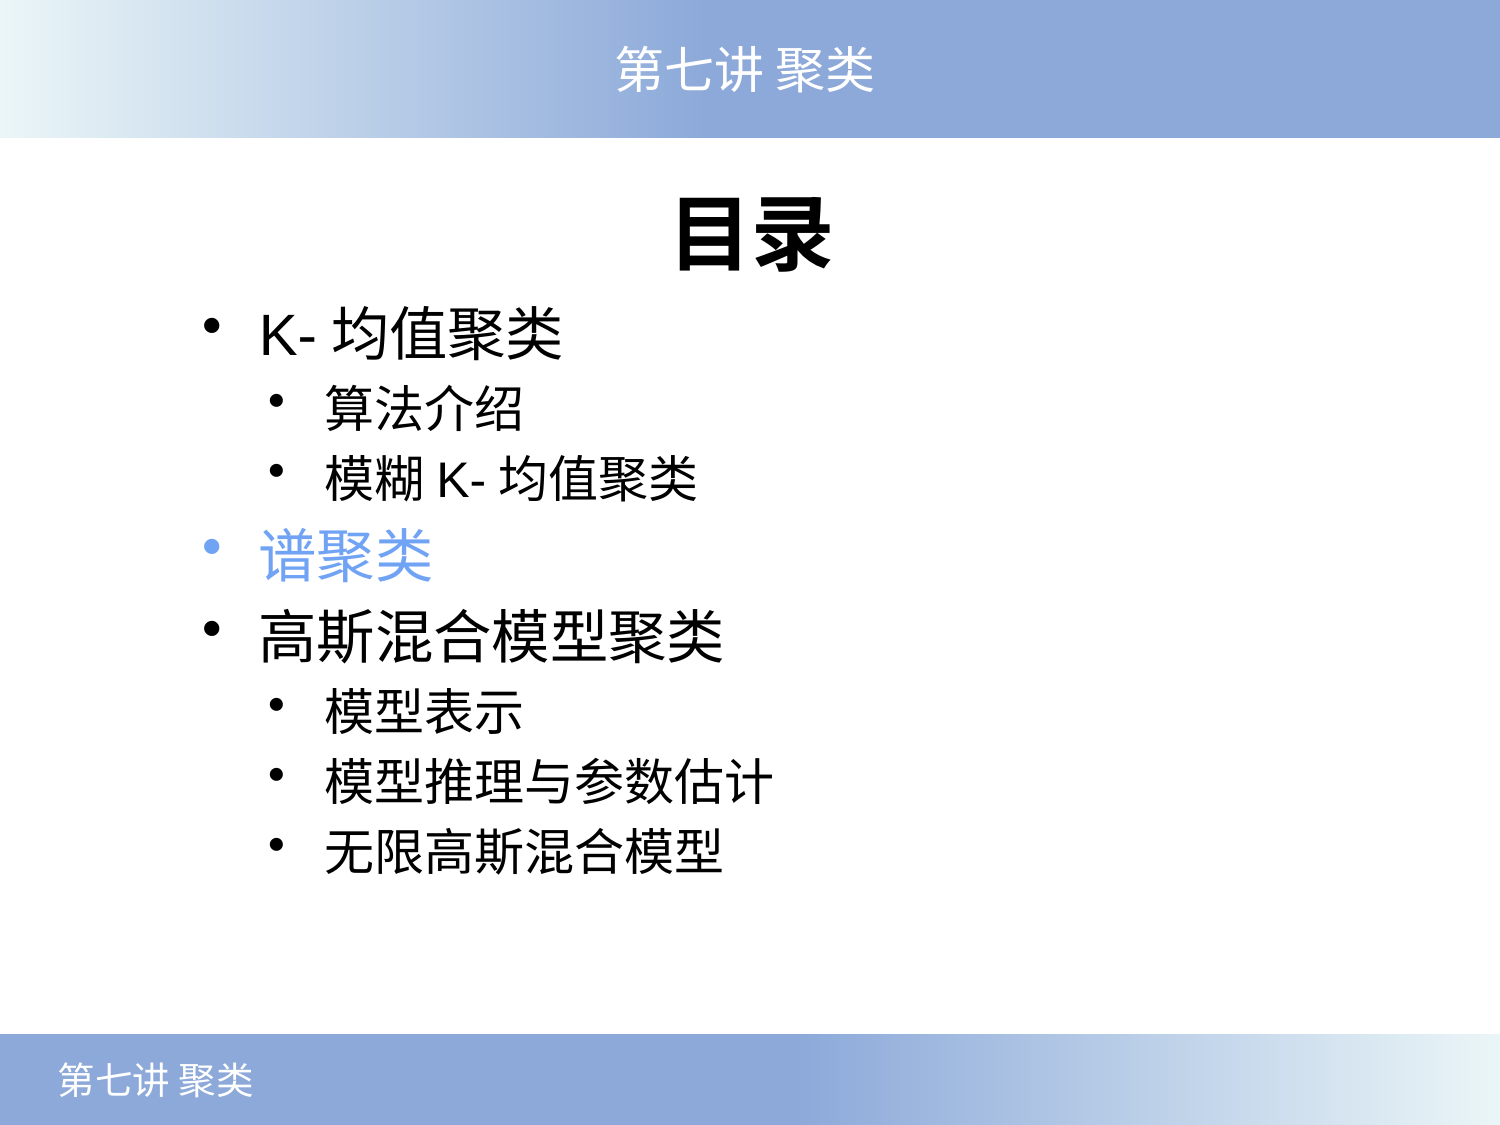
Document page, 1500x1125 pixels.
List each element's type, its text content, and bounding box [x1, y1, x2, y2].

text_box K-均值聚类 算法介绍 模糊K-均值聚类 谱聚类 高斯混合模型聚类 模型表示 模型推理与参数估计 无限高斯混合模型 [187, 289, 1170, 922]
text_box [0, 0, 1500, 138]
text_box 目录 [76, 138, 1427, 326]
text_box 第七讲 聚类 [0, 1034, 1500, 1125]
text_box 第七讲 聚类 [599, 30, 891, 106]
